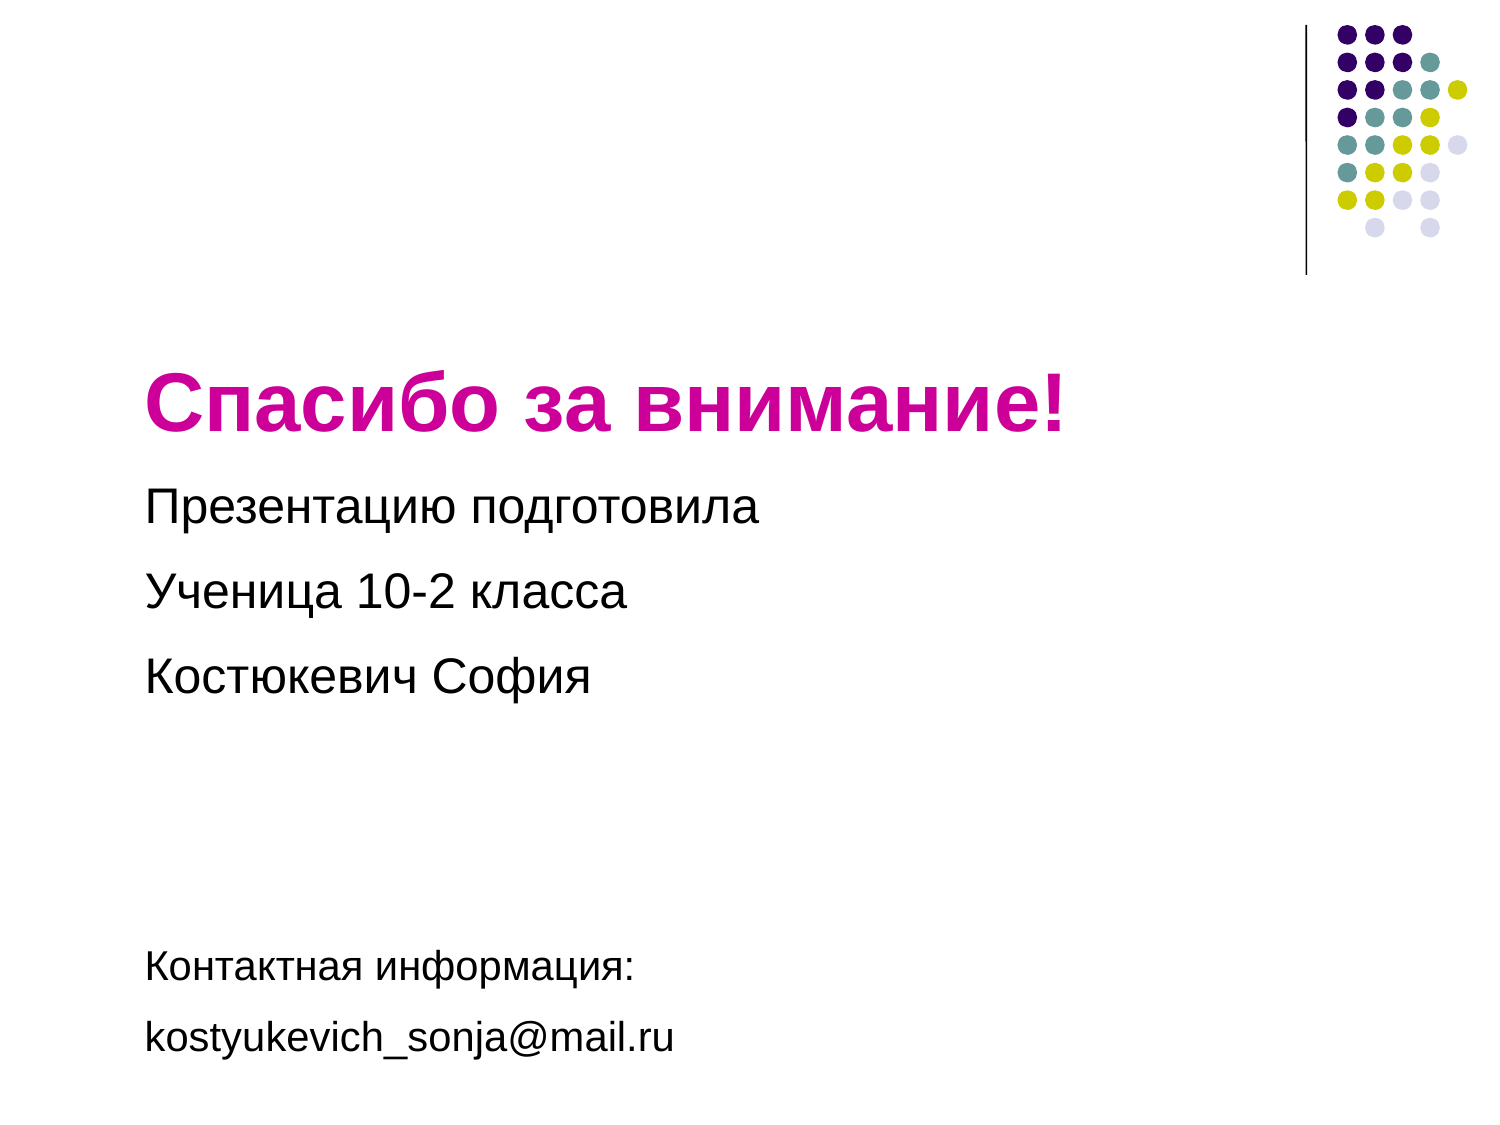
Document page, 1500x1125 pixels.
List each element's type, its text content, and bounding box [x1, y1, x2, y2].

text_box Спасибо за внимание! Презентацию подготовила Ученица 10-2 класса Костюкевич София [129, 340, 1326, 711]
text_box Контактная информация: kostyukevich_sonja@mail.ru [129, 931, 913, 1068]
